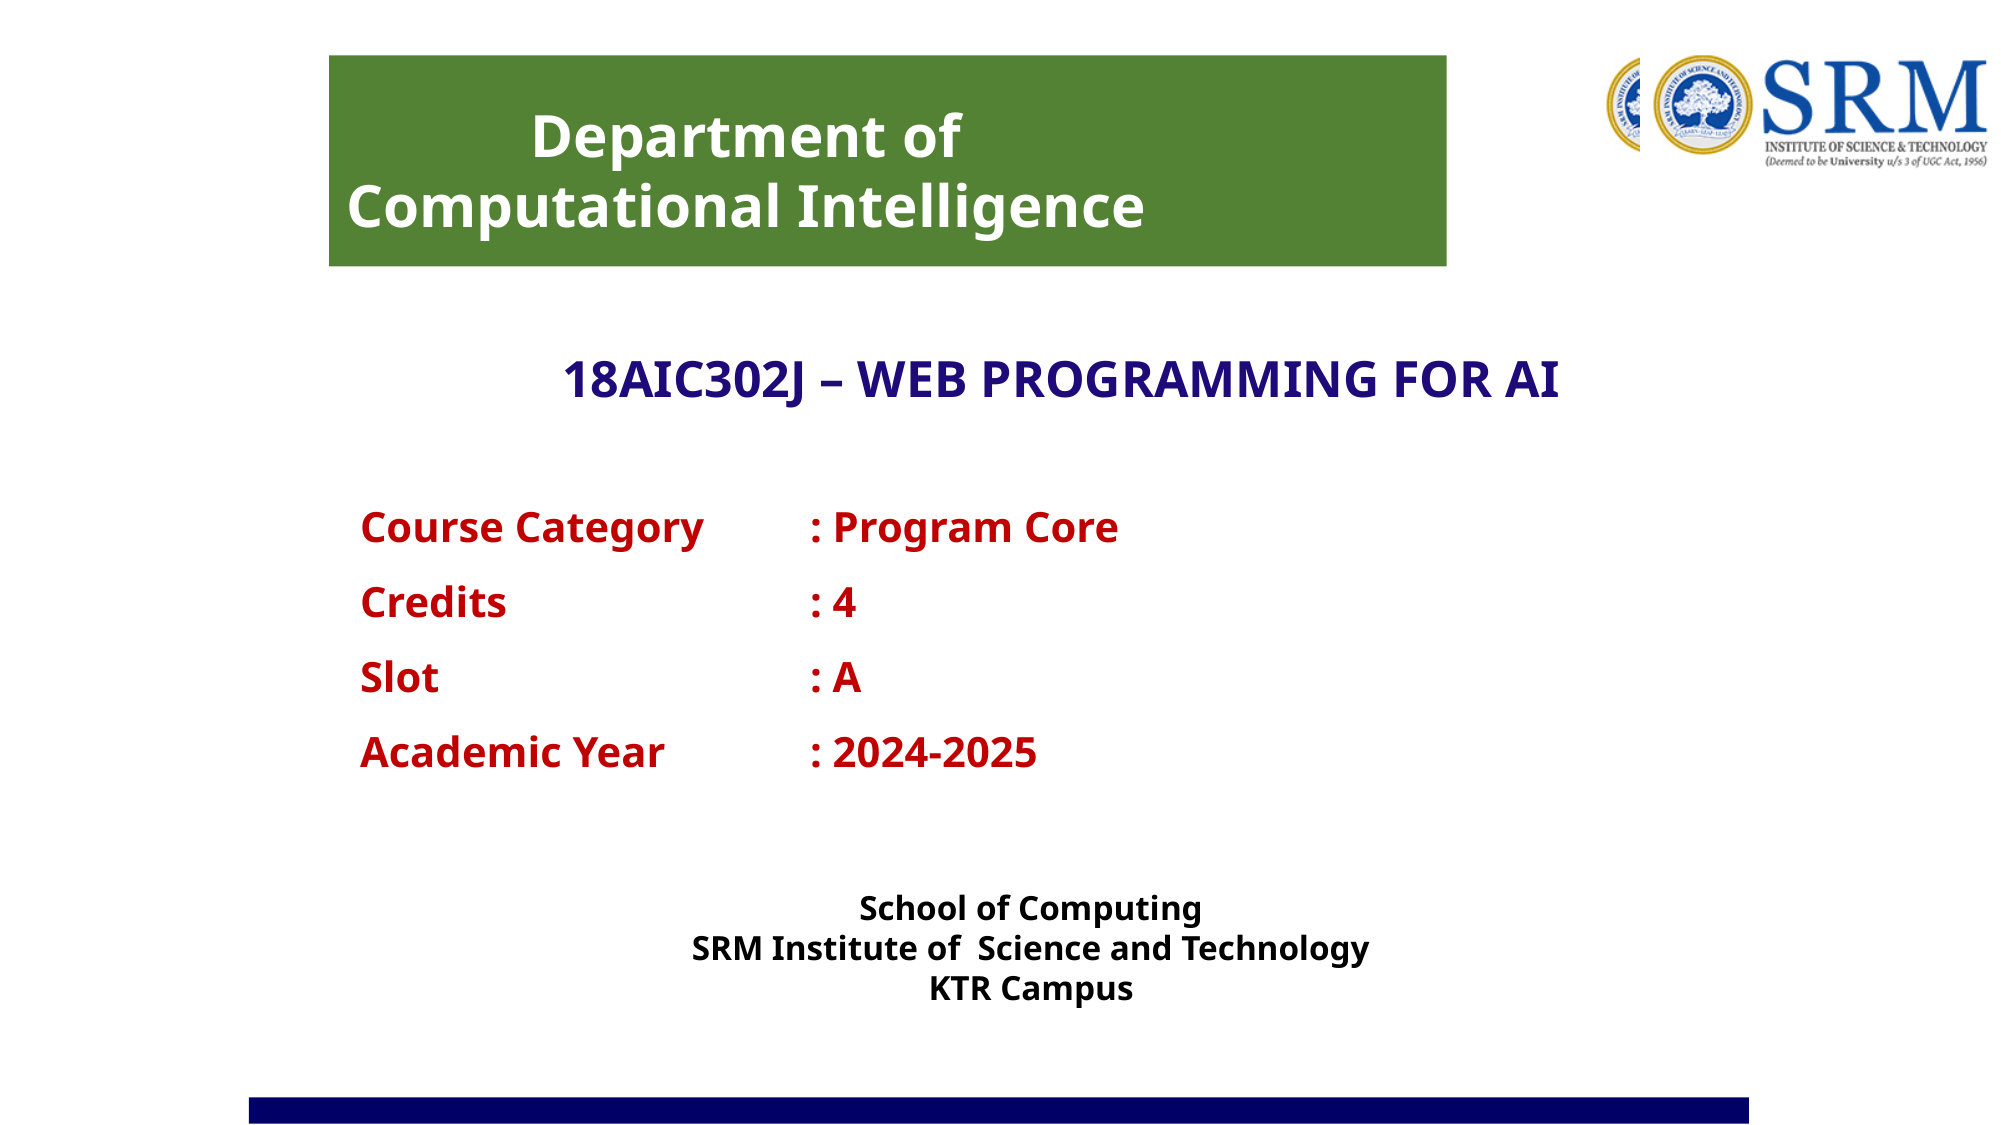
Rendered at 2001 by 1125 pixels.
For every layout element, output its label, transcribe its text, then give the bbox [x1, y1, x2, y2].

text_box [328, 54, 1448, 267]
text_box School of Computing SRM Institute of Science and Technology KTR Campus [512, 880, 1550, 1015]
picture [1593, 0, 2000, 206]
text_box [248, 1096, 1750, 1125]
text_box 18AIC302J – WEB PROGRAMMING FOR AI [368, 340, 1632, 468]
text_box Course Category : Program Core Credits : 4 Slot : A Academic Year : 2024-2025 [345, 468, 1655, 784]
text_box Department of Computational Intelligence [252, 91, 1239, 246]
